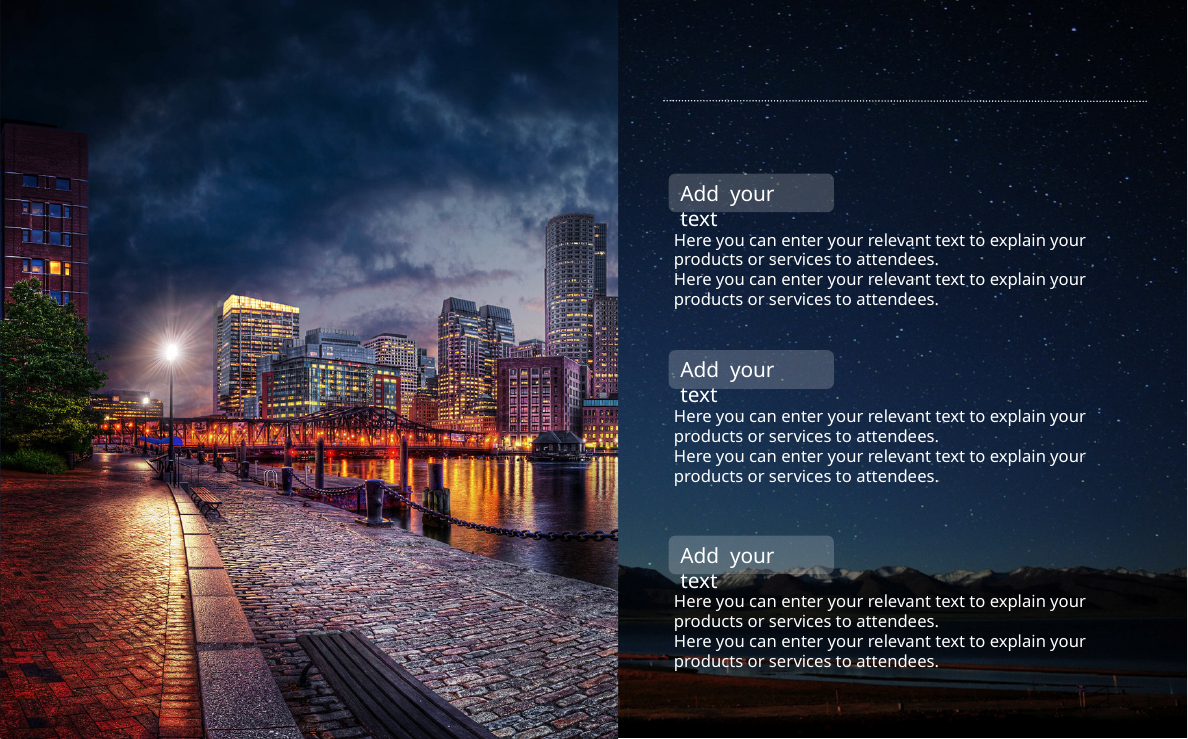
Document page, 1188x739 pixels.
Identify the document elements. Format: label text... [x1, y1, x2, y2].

text_box Add your text [668, 535, 835, 575]
text_box Here you can enter your relevant text to explain your products or services to attendees. Here you can enter your relevant text to explain your products or services to attendees. [664, 586, 1149, 696]
text_box [0, 0, 619, 738]
text_box Add your text [668, 173, 835, 213]
text_box Here you can enter your relevant text to explain your products or services to attendees. Here you can enter your relevant text to explain your products or services to attendees. [664, 400, 1149, 511]
text_box Add your text [668, 350, 835, 389]
text_box Here you can enter your relevant text to explain your products or services to attendees. Here you can enter your relevant text to explain your products or services to attendees. [664, 224, 1149, 334]
picture [619, 0, 1188, 738]
